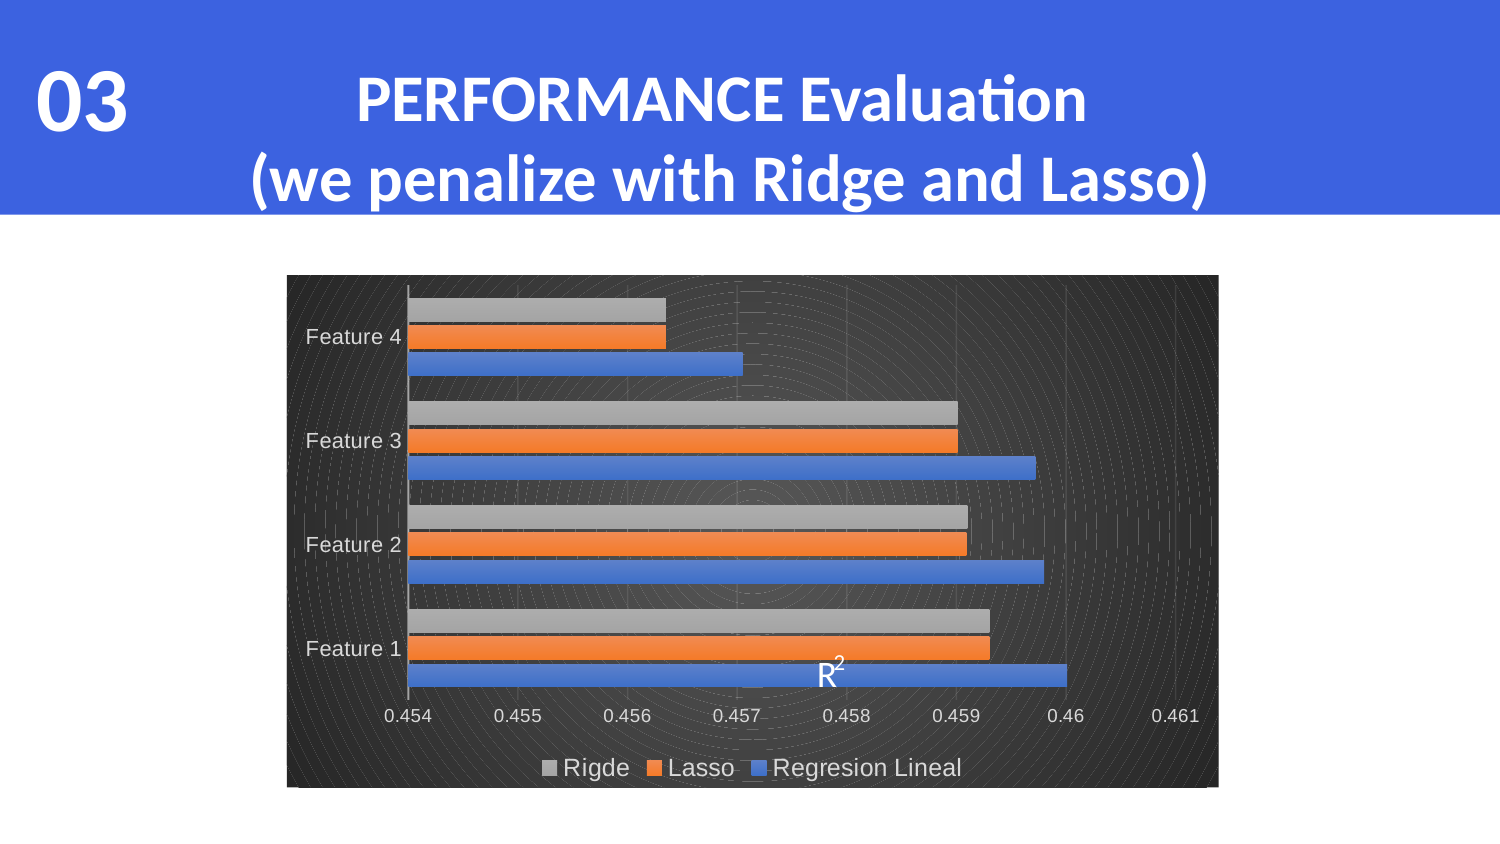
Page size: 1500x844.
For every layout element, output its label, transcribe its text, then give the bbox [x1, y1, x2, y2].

text_box 03 [21, 32, 146, 158]
chart [286, 274, 1219, 788]
text_box PERFORMANCE Evaluation (we penalize with Ridge and Lasso) [134, 47, 1326, 223]
